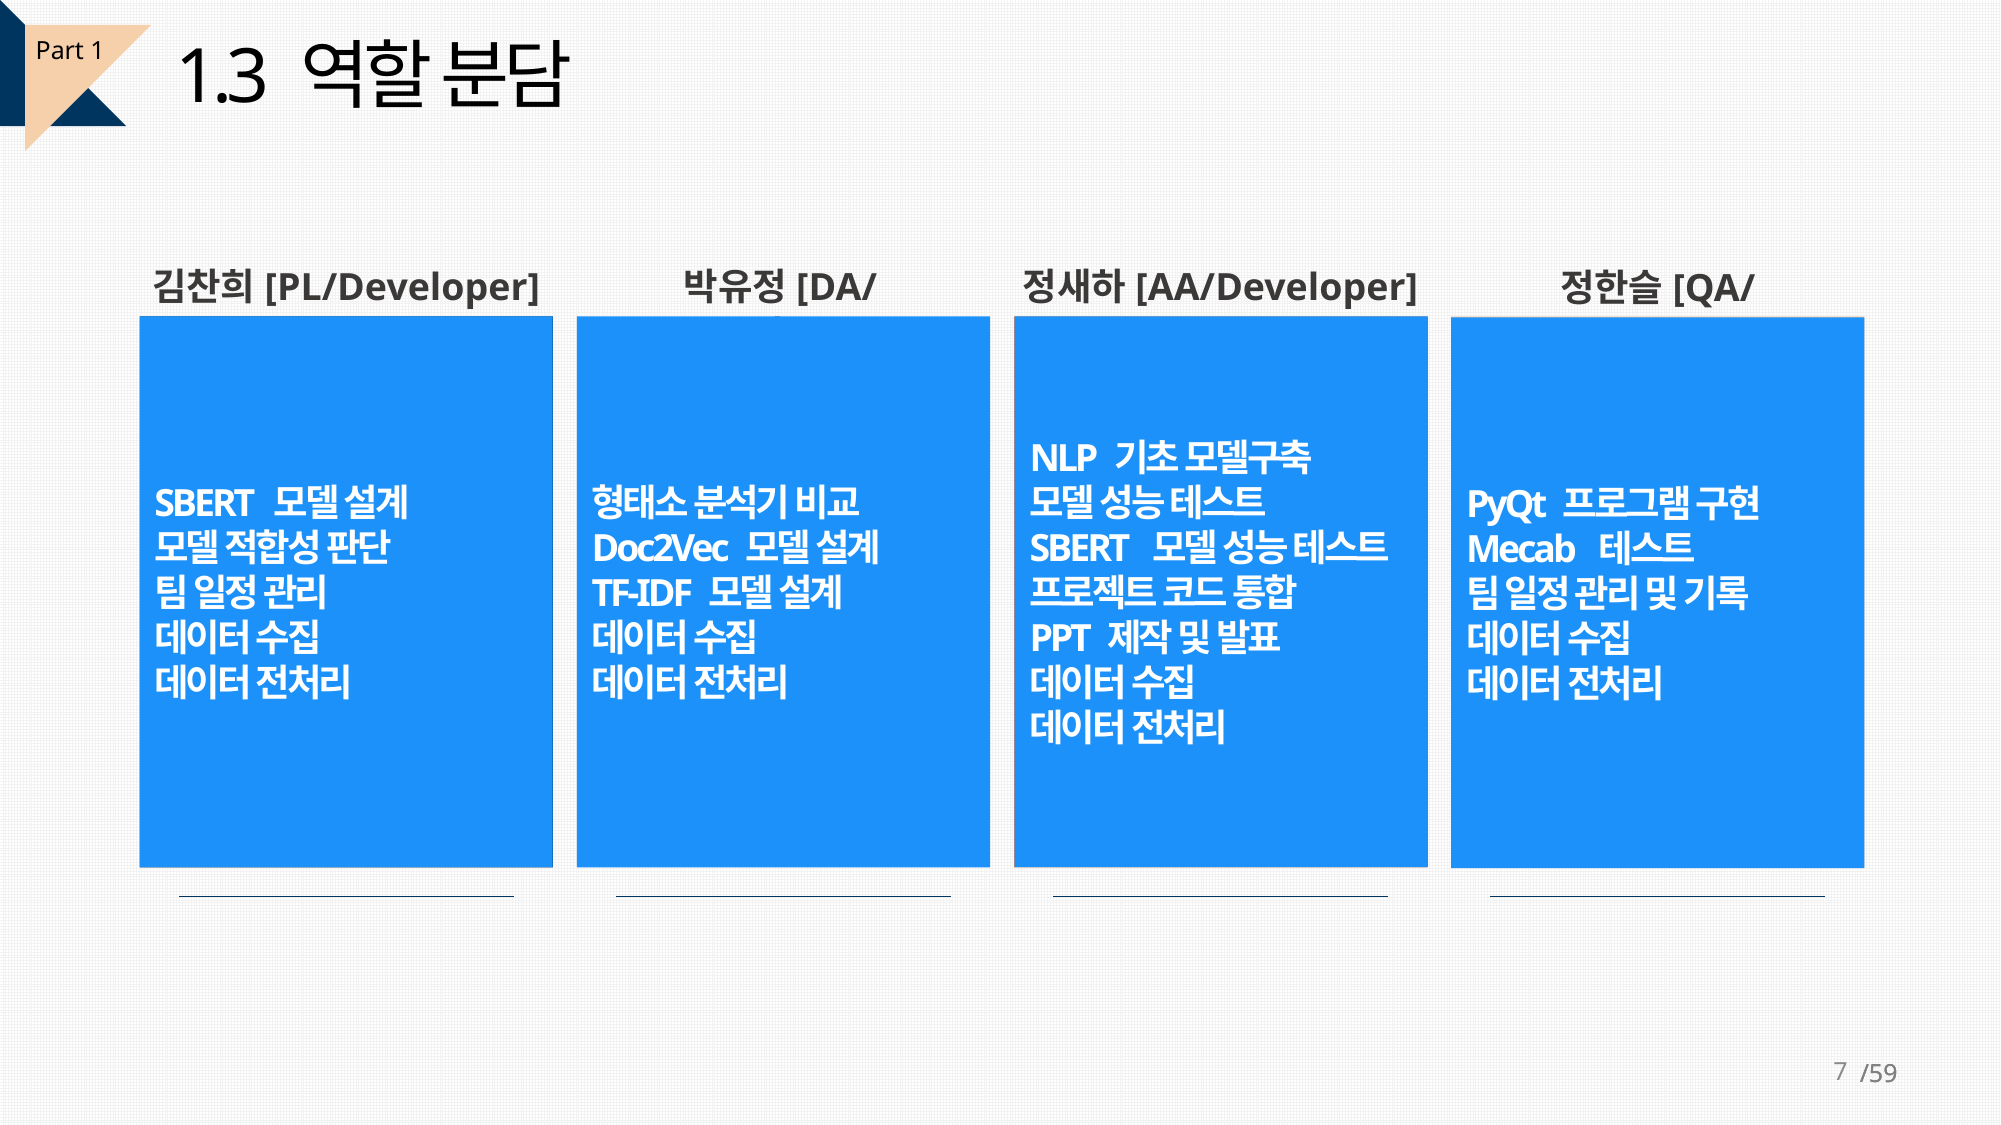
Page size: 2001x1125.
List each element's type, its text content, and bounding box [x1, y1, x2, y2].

text_box Part 1 [20, 27, 120, 73]
text_box [0, 0, 25, 128]
text_box NLP 기초 모델구축 모델 성능 테스트 SBERT 모델 성능 테스트 프로젝트 코드 통합 PPT 제작 및 발표 데이터 수집 데이터 전처리 [1014, 315, 1429, 868]
text_box [24, 23, 154, 58]
text_box [51, 88, 129, 128]
text_box 정한슬[QA/Developer] [1446, 256, 1869, 362]
slide_number 7 [1412, 1042, 1863, 1103]
text_box 1.3 역할 분담 [160, 19, 588, 125]
text_box SBERT 모델 설계 모델 적합성 판단 팀 일정 관리 데이터 수집 데이터 전처리 [139, 315, 554, 868]
text_box PyQt 프로그램 구현 Mecab 테스트 팀 일정 관리 및 기록 데이터 수집 데이터 전처리 [1450, 316, 1865, 869]
text_box 김찬희[PL/Developer] [131, 255, 561, 316]
text_box [24, 73, 105, 154]
text_box 형태소 분석기 비교 Doc2Vec 모델 설계 TF-IDF 모델 설계 데이터 수집 데이터 전처리 [576, 315, 991, 868]
text_box 정새하[AA/Developer] [1006, 255, 1436, 316]
text_box 박유정[DA/Developer] [583, 255, 978, 315]
